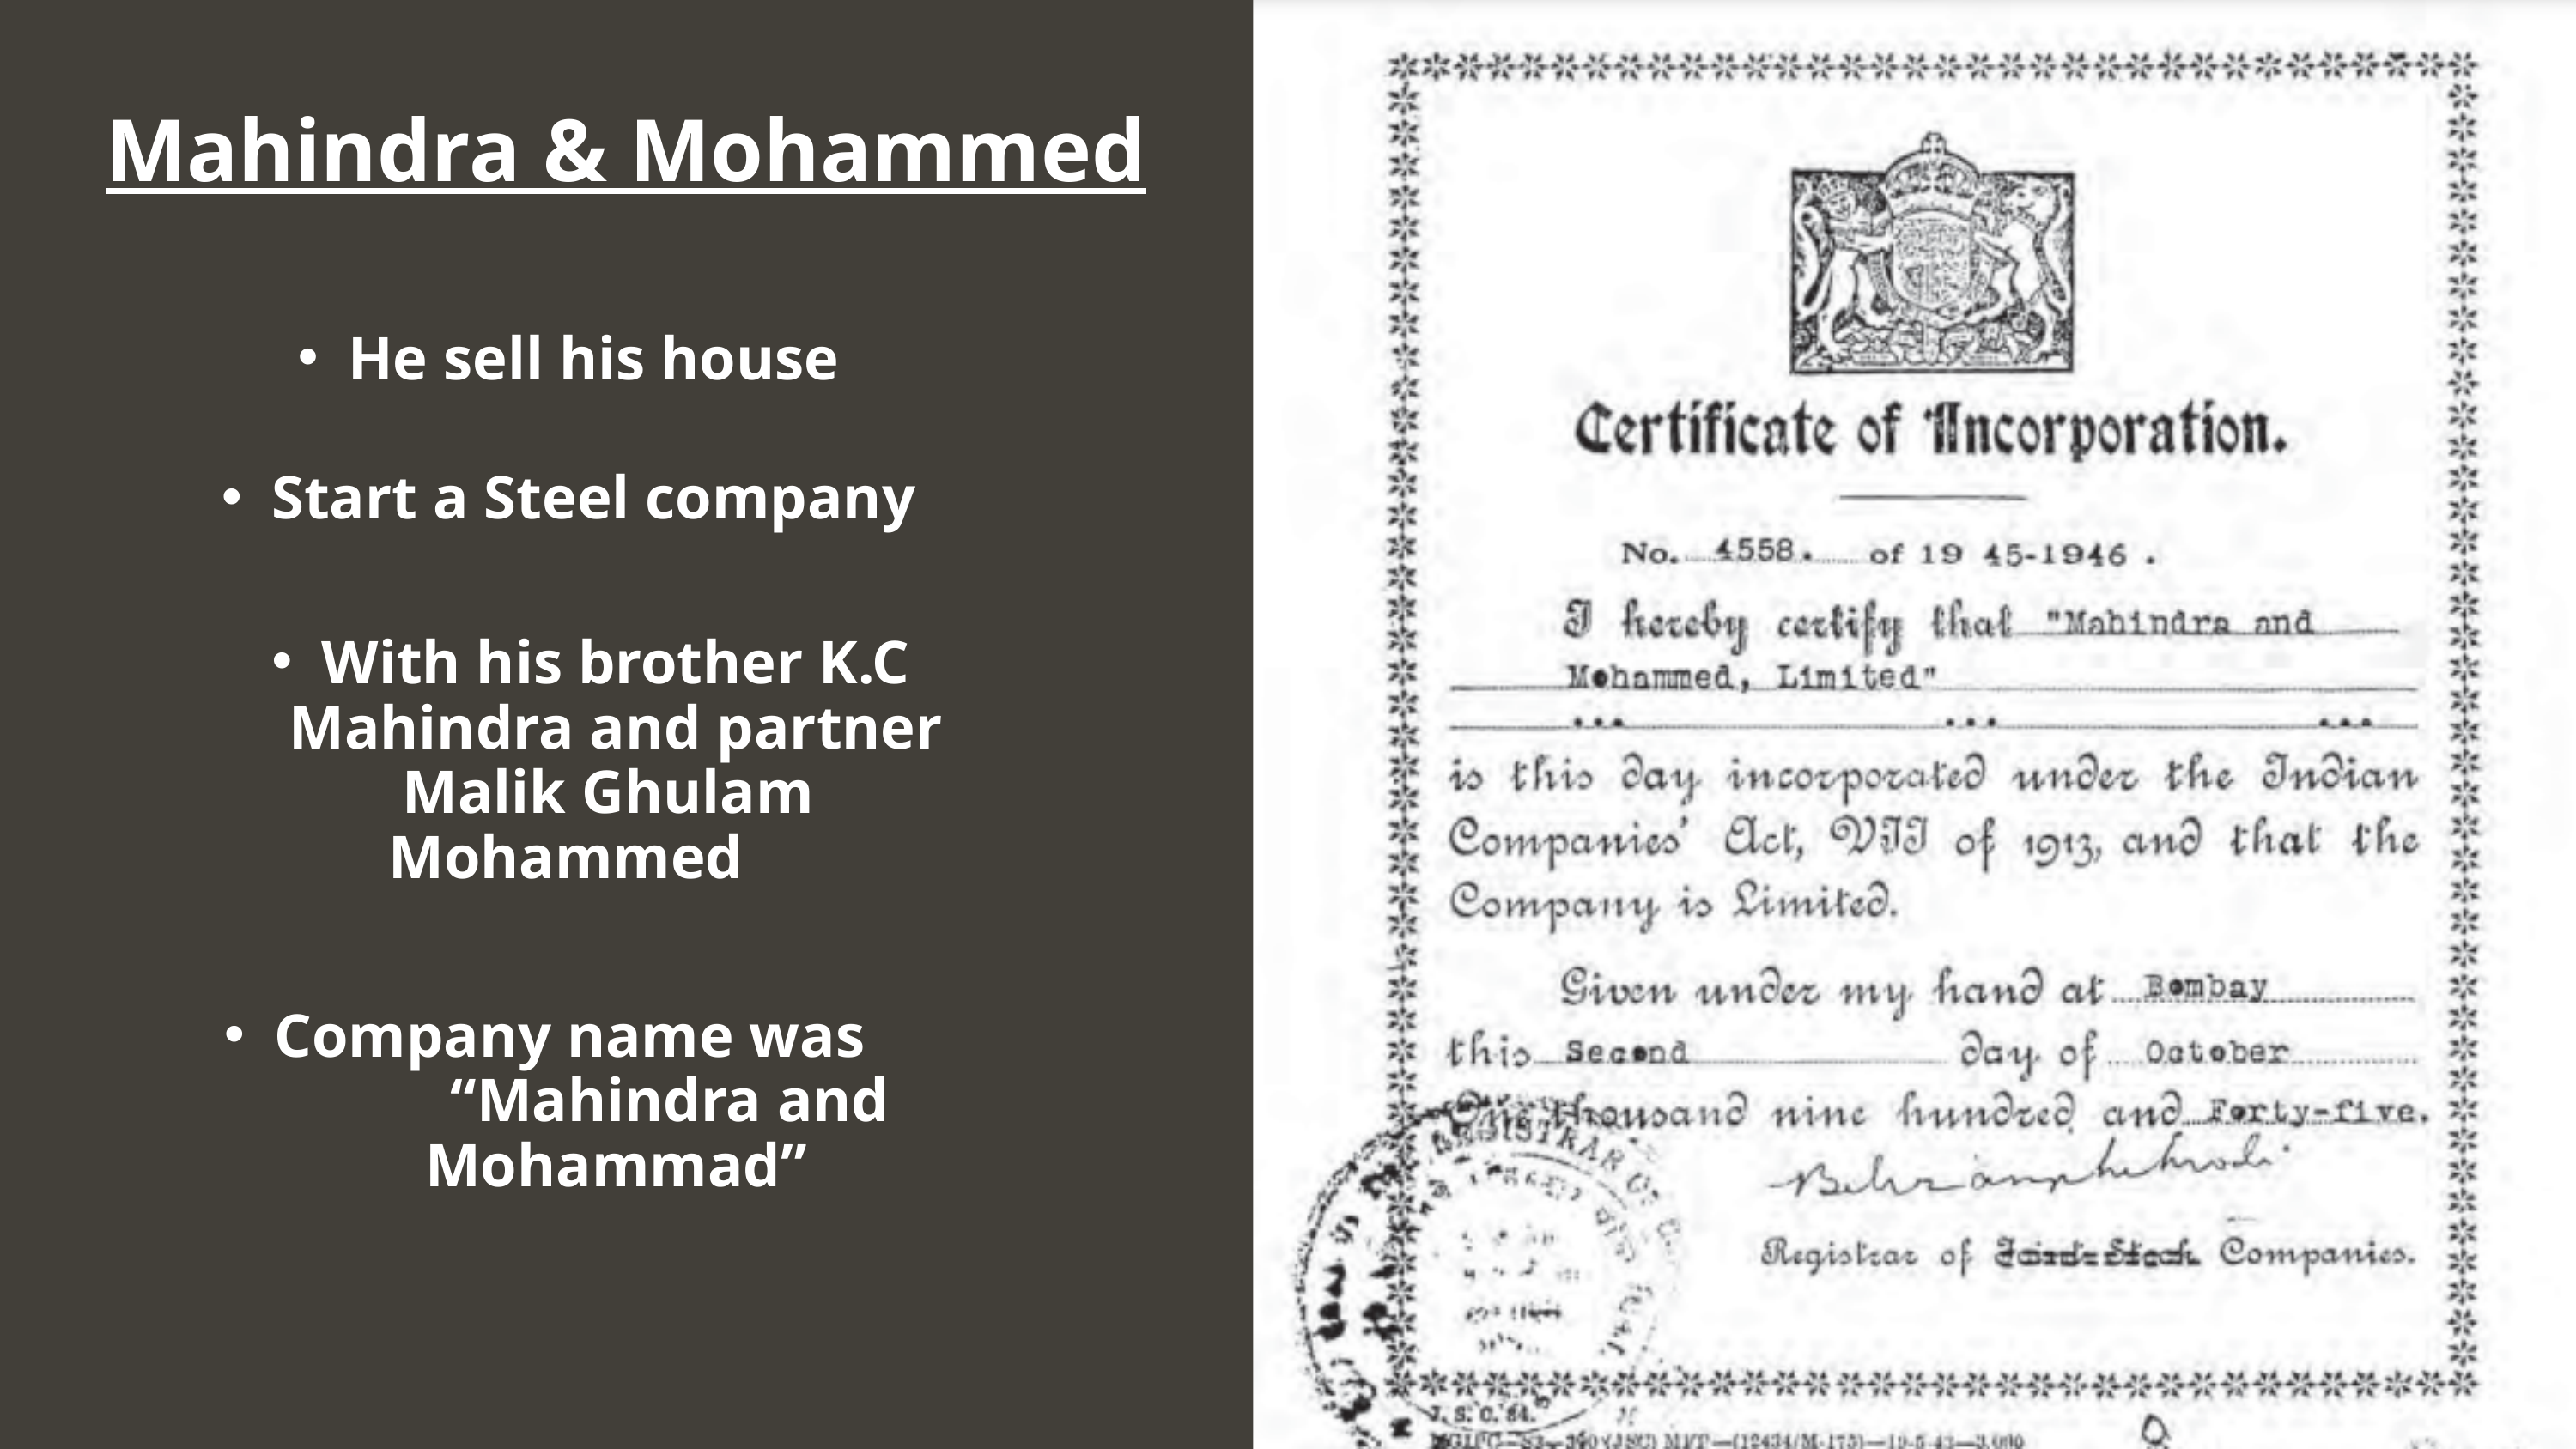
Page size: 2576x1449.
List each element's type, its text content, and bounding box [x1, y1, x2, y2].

text_box [1253, 0, 2576, 1449]
text_box Start a Steel company [144, 465, 943, 531]
text_box He sell his house [144, 326, 943, 392]
text_box With his brother K.C Mahindra and partner Malik Ghulam Mohammed [144, 630, 987, 955]
text_box Company name was “Mahindra and Mohammad” [167, 1003, 965, 1199]
text_box Mahindra & Mohammed [42, 104, 1211, 199]
